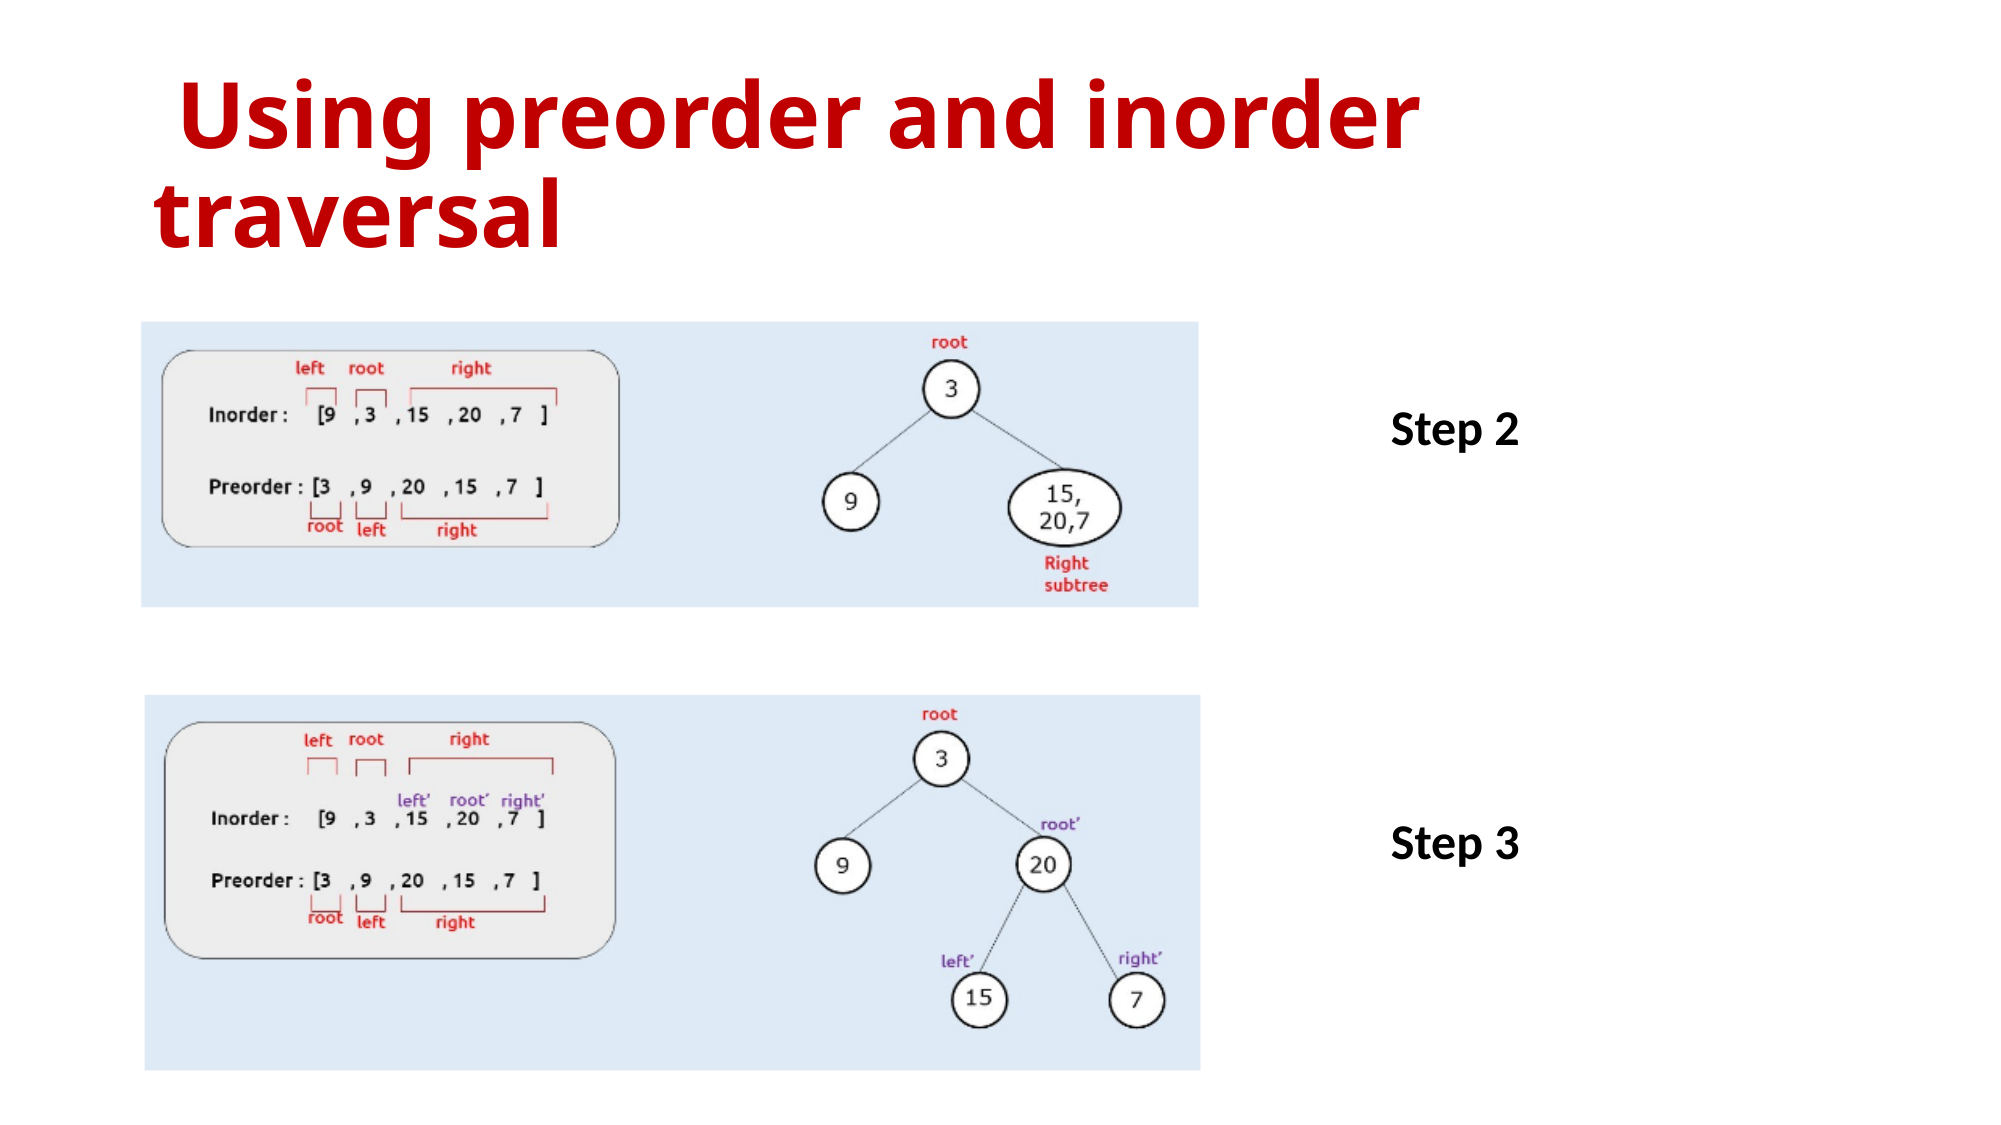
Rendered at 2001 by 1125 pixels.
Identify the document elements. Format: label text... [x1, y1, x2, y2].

title Using preorder and inorder traversal [137, 59, 1863, 278]
text_box Step 2 [1376, 387, 1544, 463]
text_box Step 3 [1376, 801, 1544, 877]
picture [118, 300, 1213, 620]
picture [137, 678, 1212, 1077]
